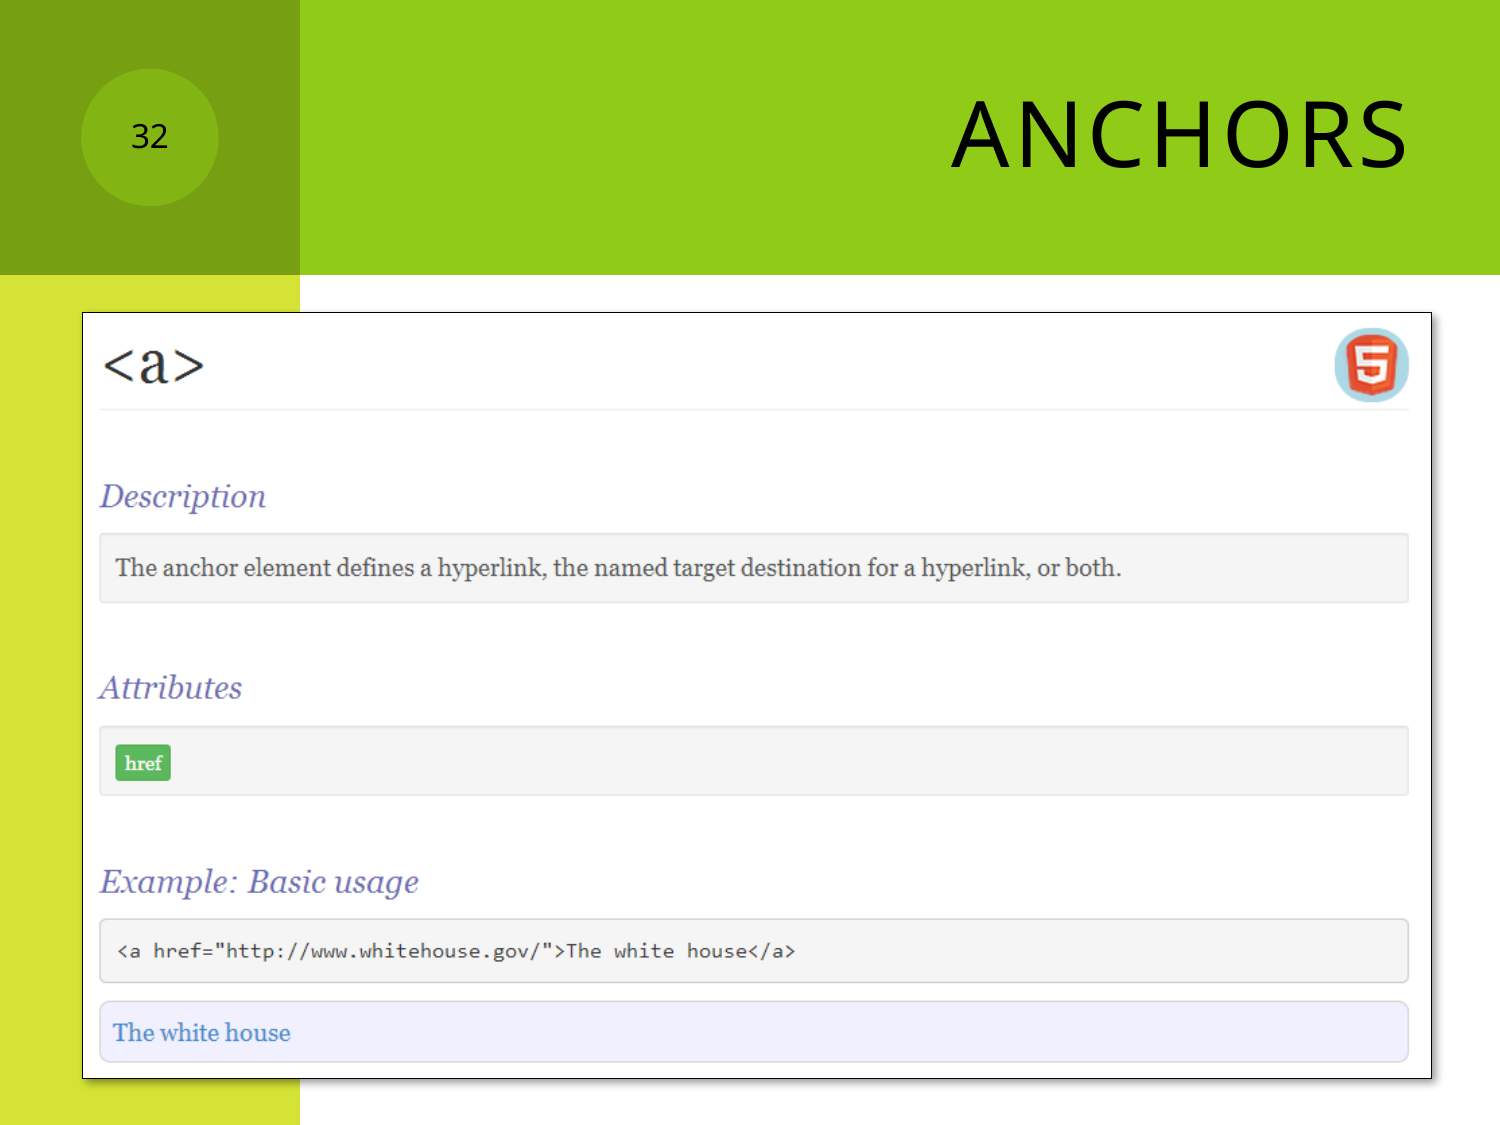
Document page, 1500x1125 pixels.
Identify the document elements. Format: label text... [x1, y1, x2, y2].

title Anchors [399, 37, 1425, 225]
picture [82, 312, 1432, 1079]
slide_number 32 [87, 87, 213, 188]
